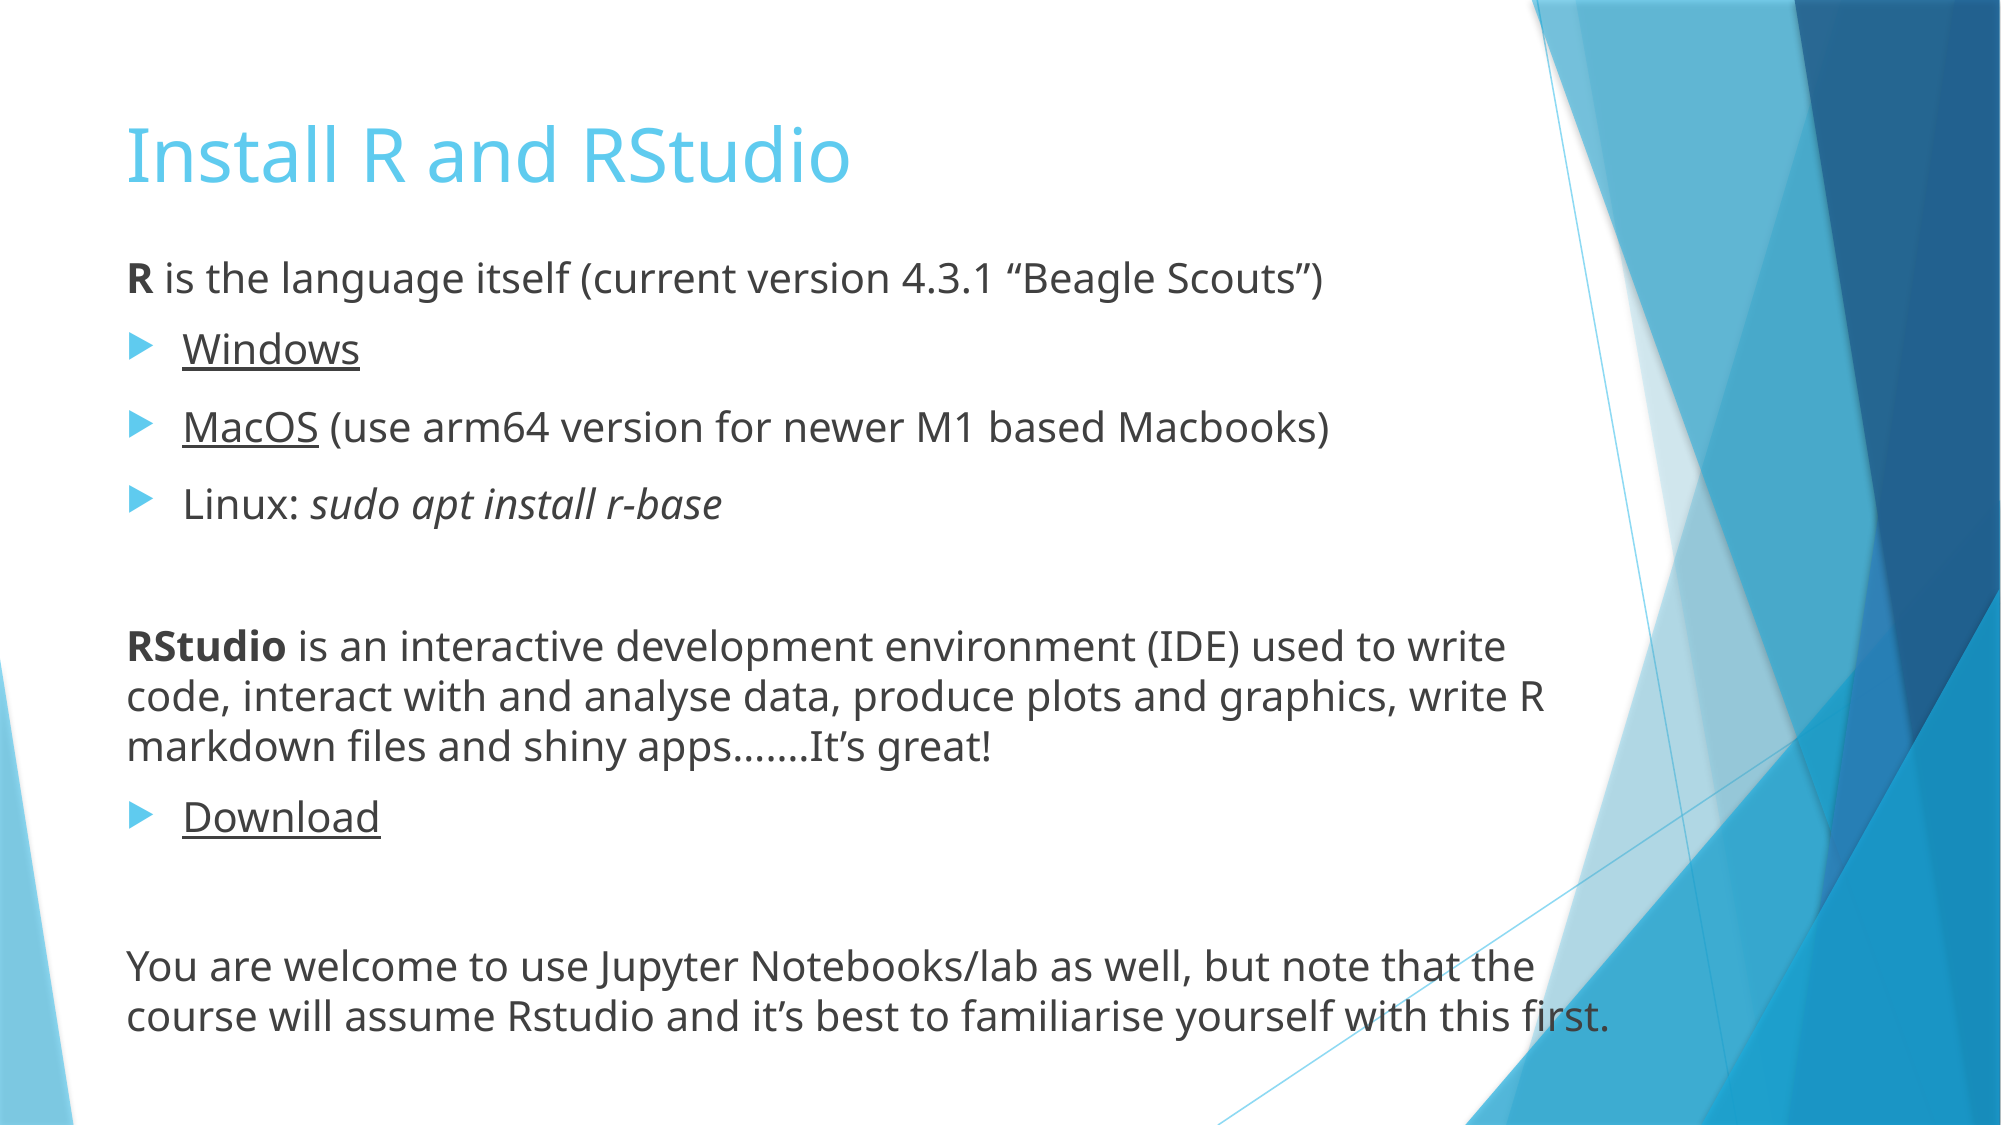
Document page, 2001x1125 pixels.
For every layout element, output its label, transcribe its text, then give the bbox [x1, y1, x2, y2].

list R is the language itself (current version 4.3.1 “Beagle Scouts”) Windows MacOS (use arm64 version for newer M1 based Macbooks) Linux: sudo apt install r-base RStudio is an interactive development environment (IDE) used to write code, interact with and analyse data, produce plots and graphics, write R markdown files and shiny apps…….It’s great! Download You are welcome to use Jupyter Notebooks/lab as well, but note that the course will assume Rstudio and it’s best to familiarise yourself with this first. [111, 244, 1635, 881]
title Install R and RStudio [111, 99, 1522, 244]
